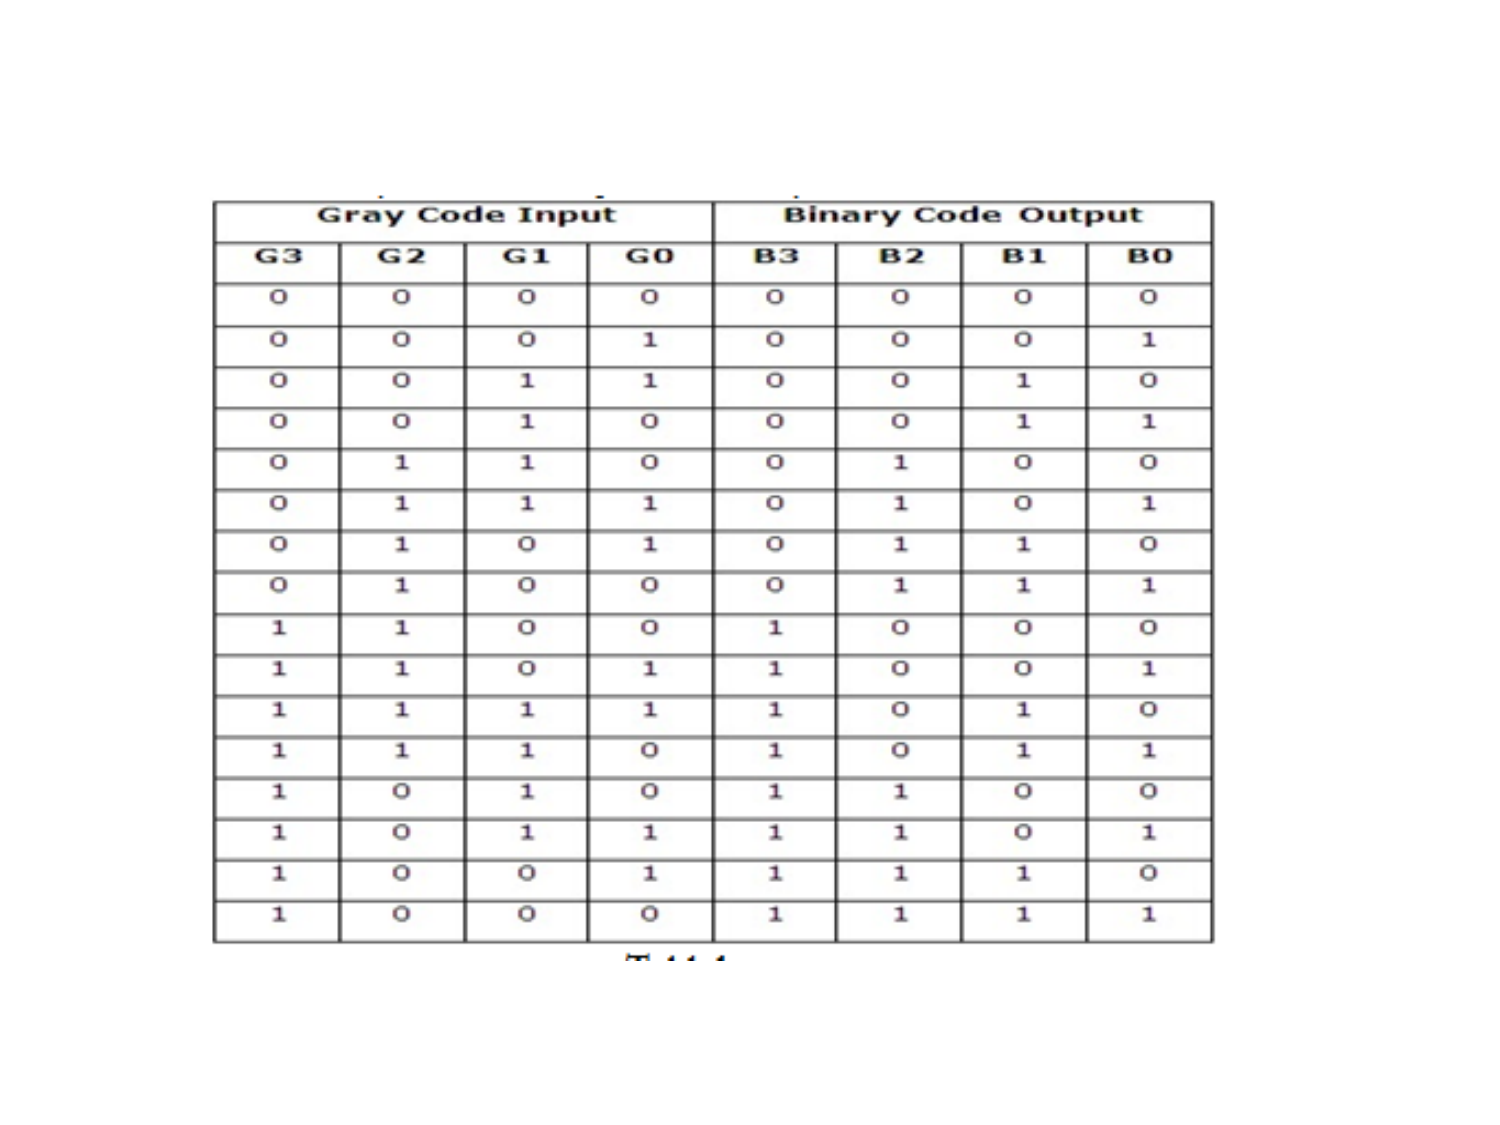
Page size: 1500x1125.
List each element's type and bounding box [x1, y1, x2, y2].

list [199, 187, 1345, 962]
